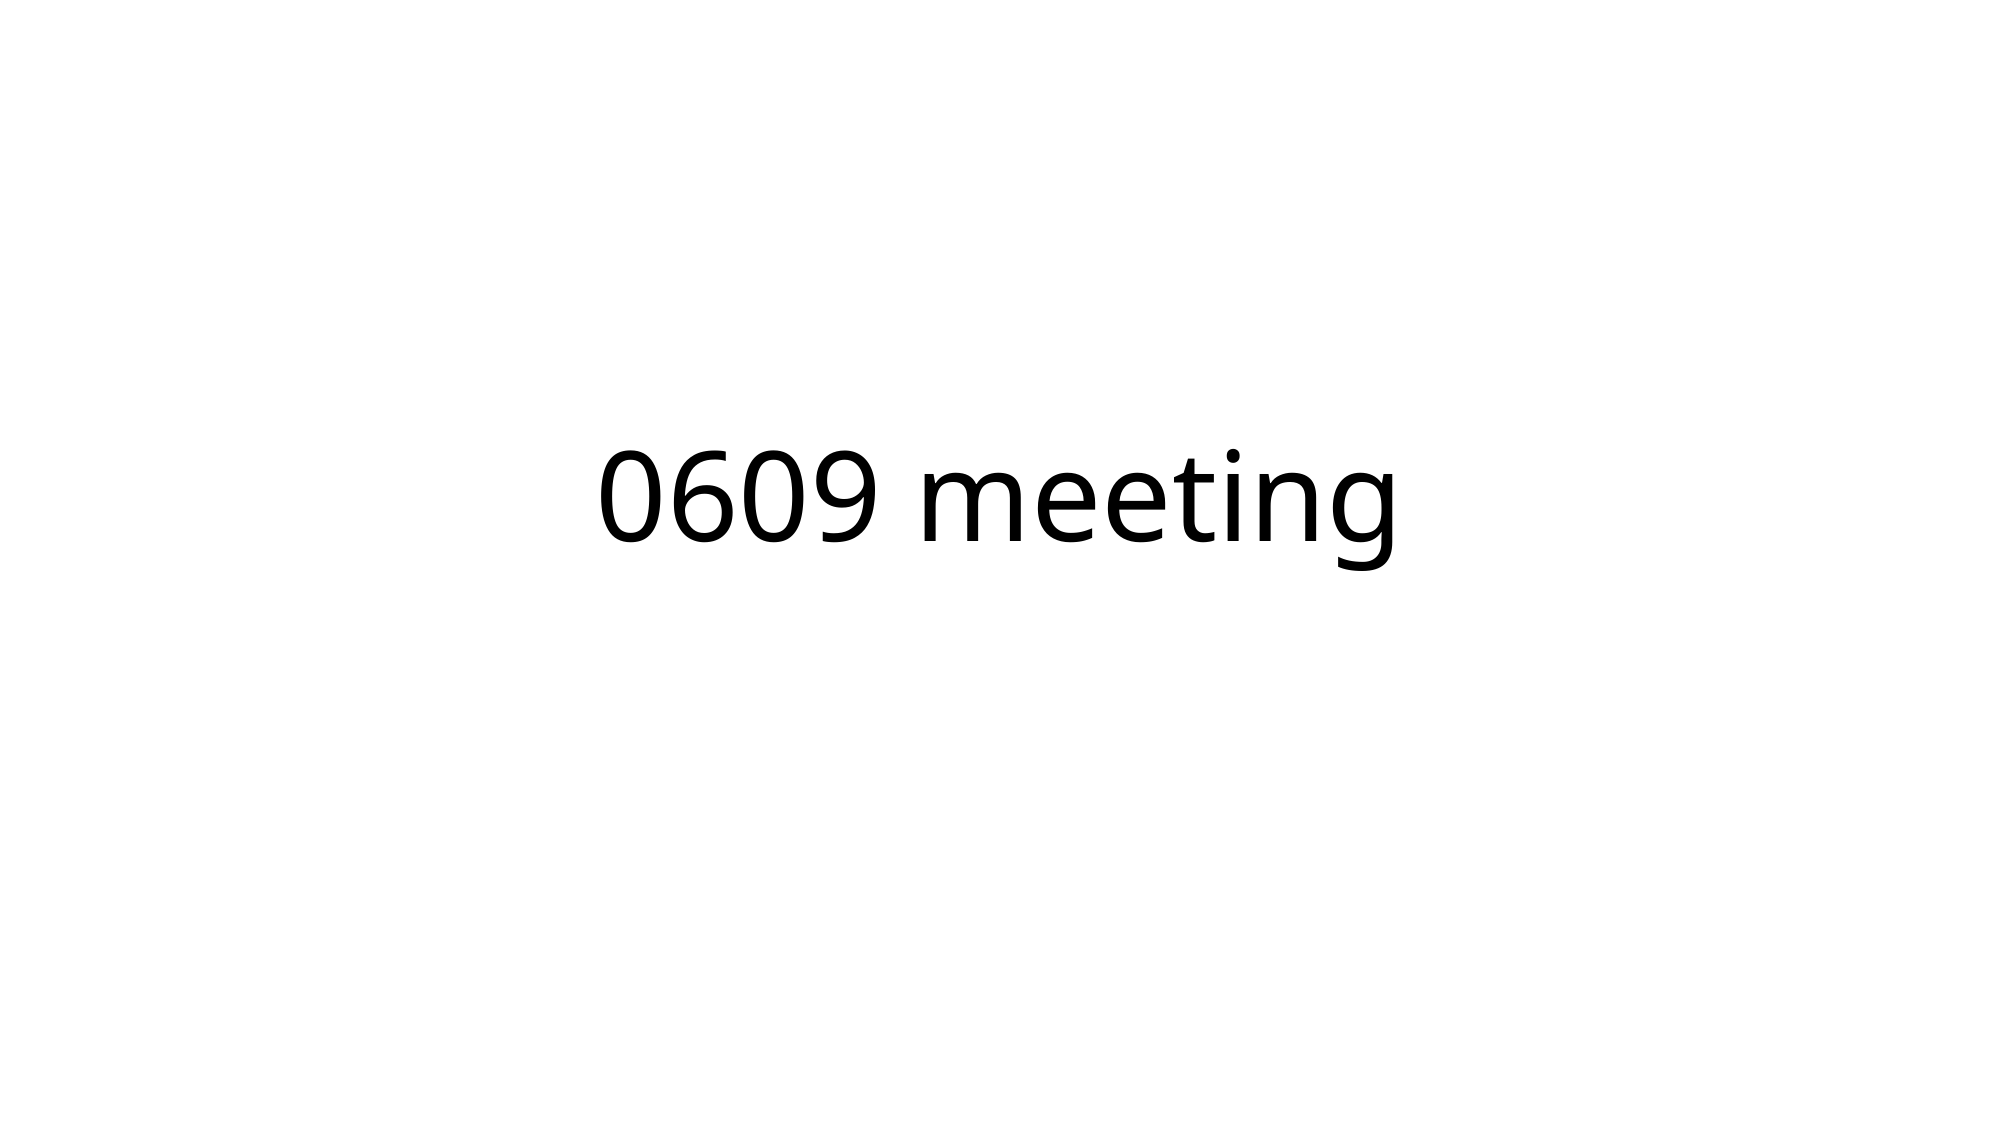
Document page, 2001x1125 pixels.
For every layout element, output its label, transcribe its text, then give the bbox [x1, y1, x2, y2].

title 0609 meeting [249, 184, 1750, 576]
